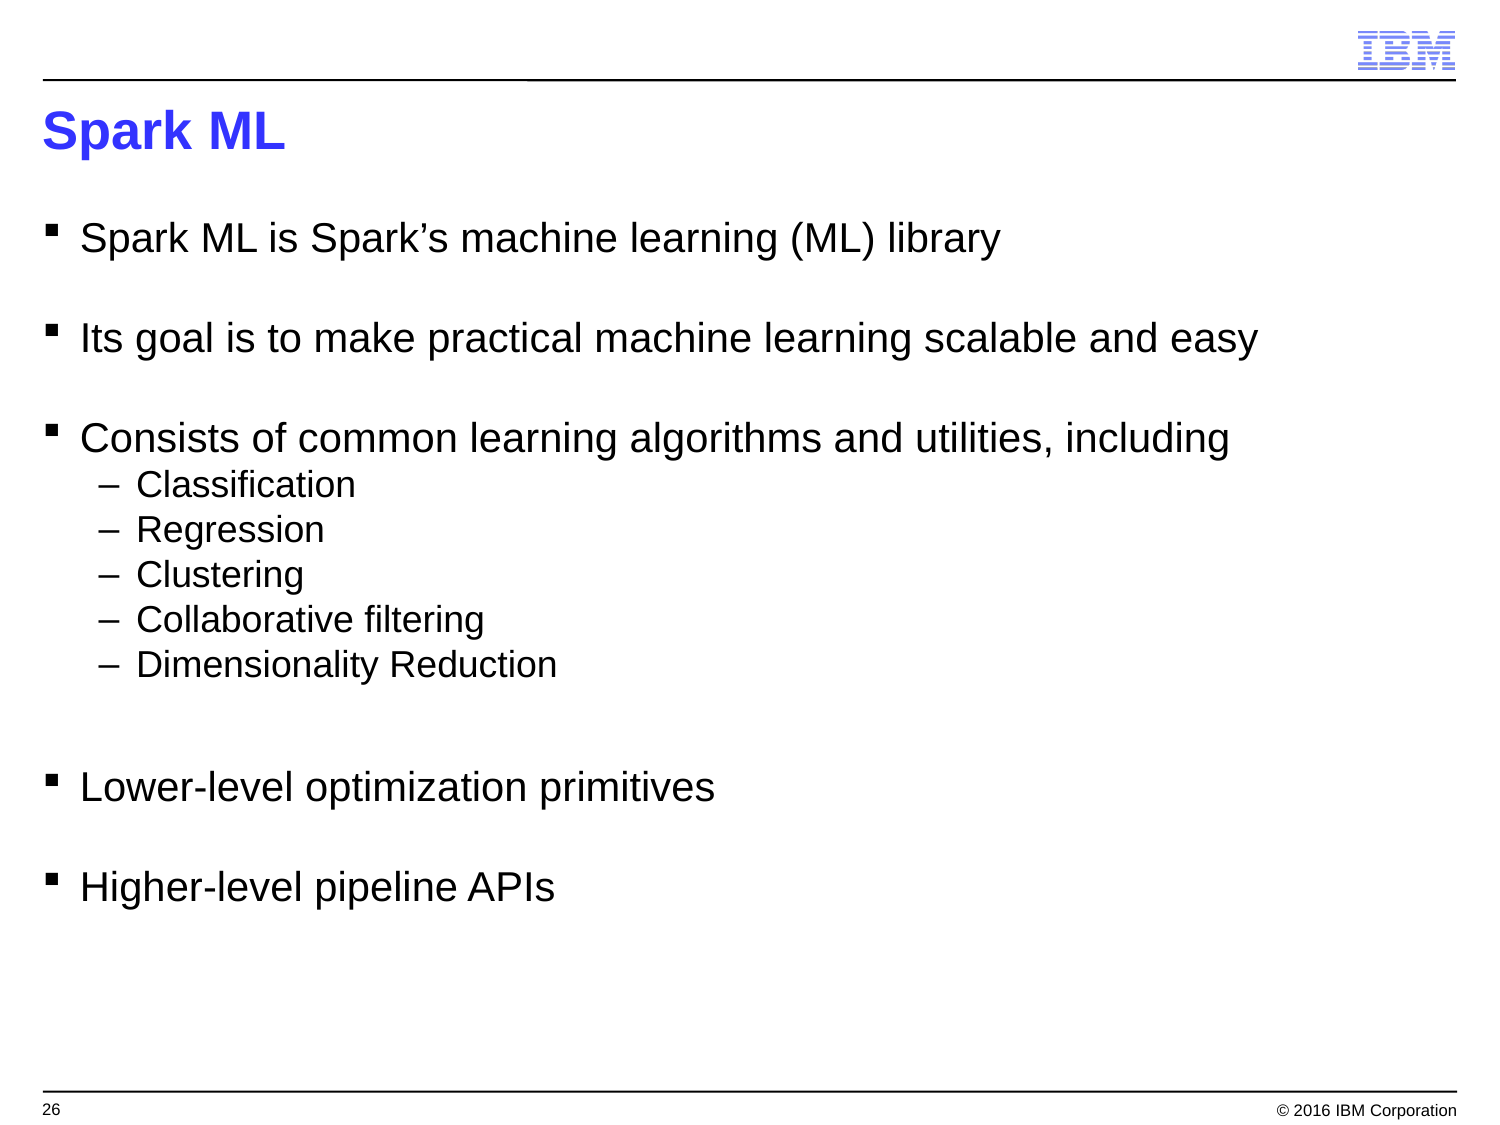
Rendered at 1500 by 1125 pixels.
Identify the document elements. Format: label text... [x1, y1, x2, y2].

title Spark ML [27, 88, 1472, 187]
picture [1358, 31, 1455, 70]
list Spark ML is Spark’s machine learning (ML) library Its goal is to make practical machine learning scalable and easy Consists of common learning algorithms and utilities, including Classification Regression Clustering Collaborative filtering Dimensionality Reduction Lower-level optimization primitives Higher-level pipeline APIs [27, 202, 1472, 1051]
